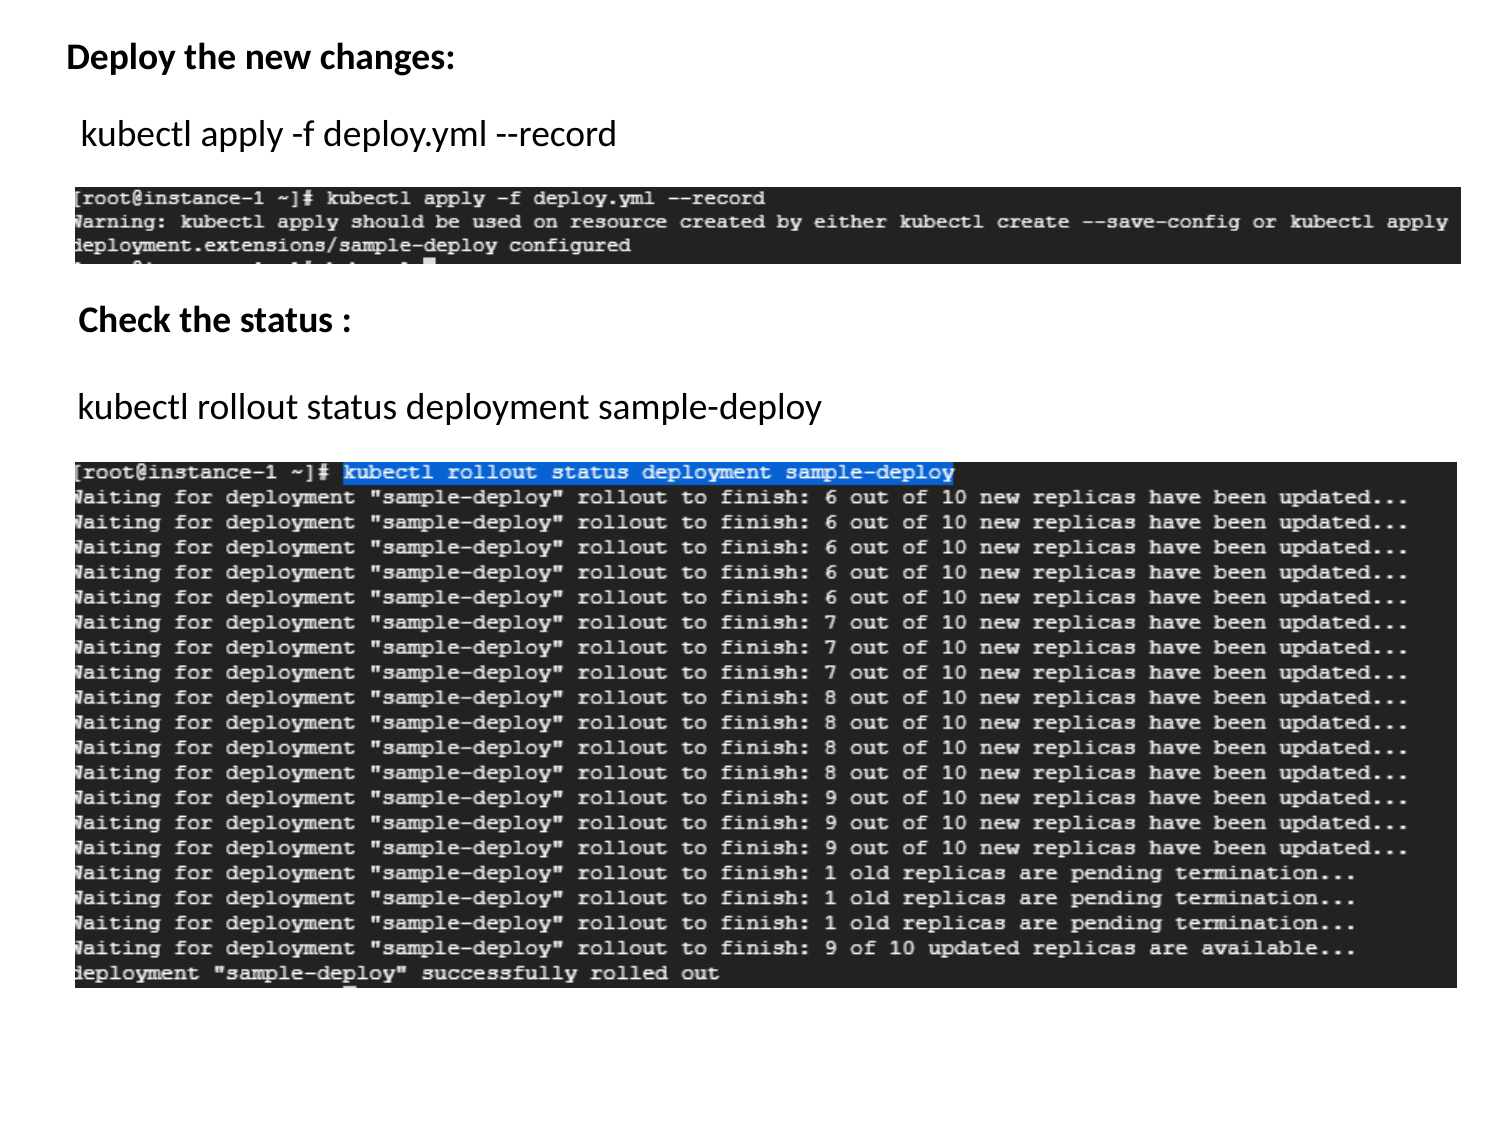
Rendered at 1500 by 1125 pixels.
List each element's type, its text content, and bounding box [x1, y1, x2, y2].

text_box kubectl rollout status deployment sample-deploy [62, 374, 1450, 435]
picture [74, 187, 1462, 265]
text_box Deploy the new changes: [51, 24, 472, 85]
picture [74, 462, 1457, 988]
text_box kubectl apply -f deploy.yml --record [65, 101, 633, 162]
text_box Check the status : [63, 287, 368, 348]
